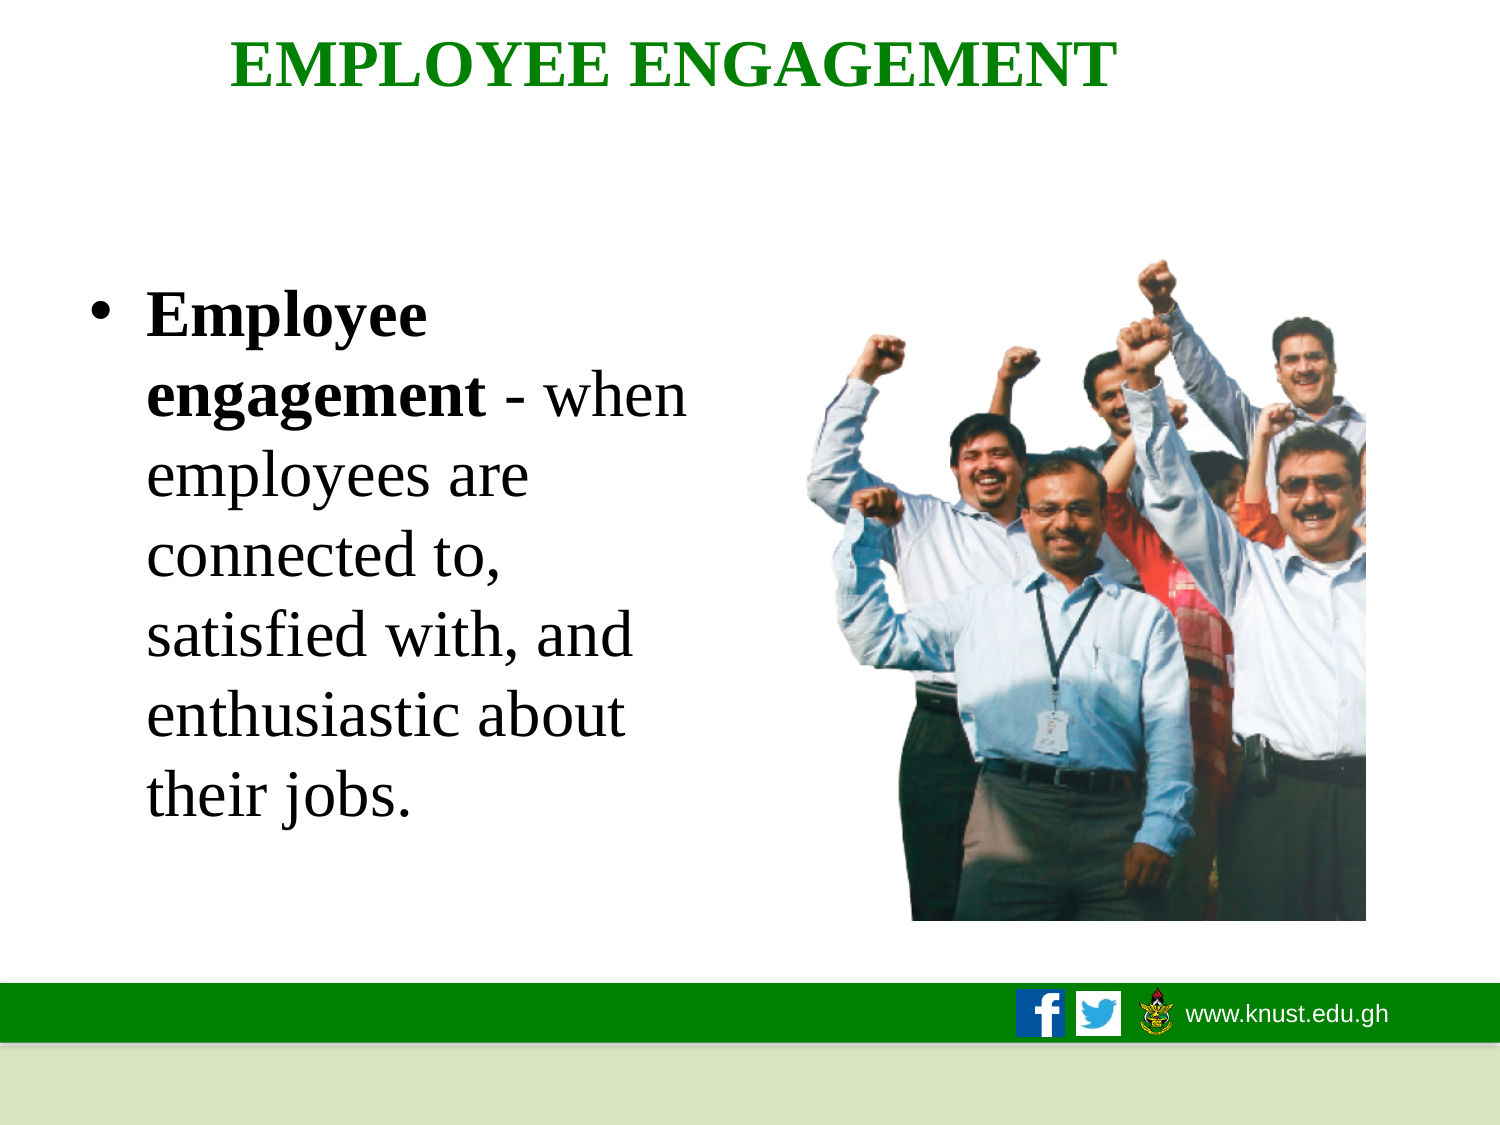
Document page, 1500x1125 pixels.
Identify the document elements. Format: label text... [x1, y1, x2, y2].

picture [774, 249, 1366, 922]
picture [1016, 989, 1065, 1037]
title EMPLOYEE ENGAGEMENT [0, 12, 1350, 200]
text_box Employee engagement - when employees are connected to, satisfied with, and enthusiastic about their jobs. [74, 262, 750, 1005]
picture [1076, 991, 1121, 1036]
picture [1139, 987, 1174, 1035]
